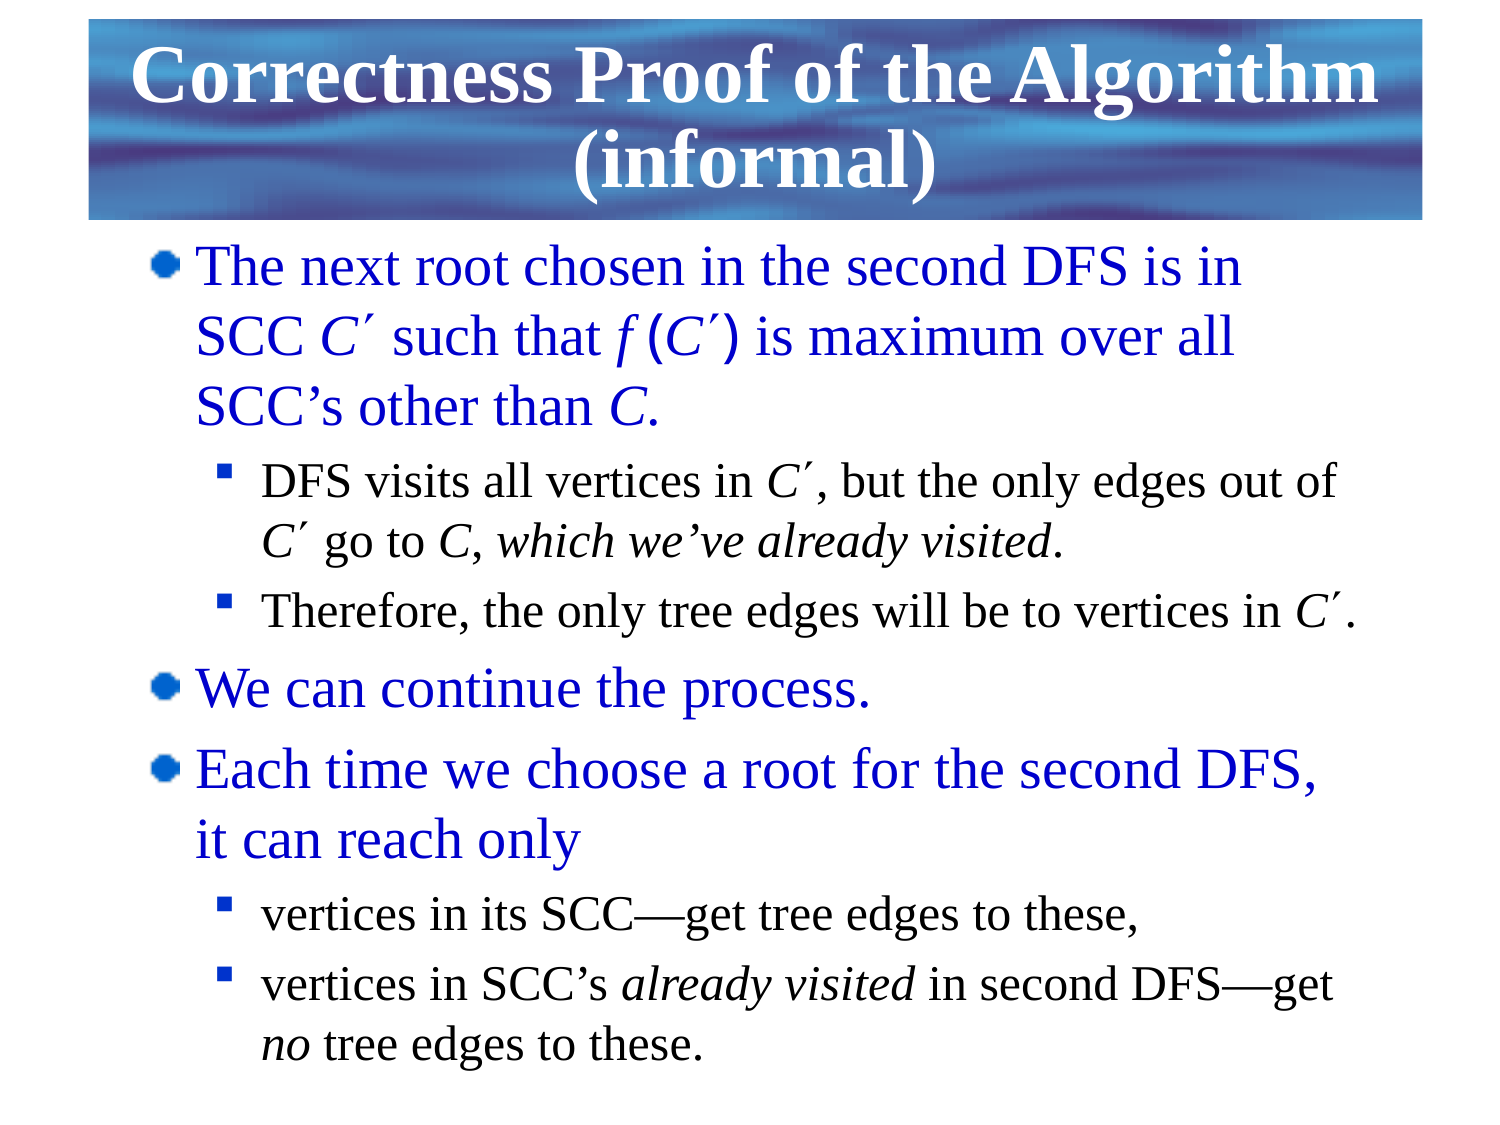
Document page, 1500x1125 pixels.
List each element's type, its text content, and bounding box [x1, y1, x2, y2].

picture [138, 745, 180, 787]
picture [138, 241, 180, 283]
list The next root chosen in the second DFS is in SCC C such that f (C) is maximum over all SCC’s other than C. DFS visits all vertices in C, but the only edges out of C go to C, which we’ve already visited. Therefore, the only tree edges will be to vertices in C. We can continue the process. Each time we choose a root for the second DFS, it can reach only vertices in its SCC—get tree edges to these, vertices in SCC’s already visited in second DFS—get no tree edges to these. [123, 220, 1374, 920]
title Correctness Proof of the Algorithm (informal) [88, 19, 1423, 220]
picture [138, 663, 180, 705]
